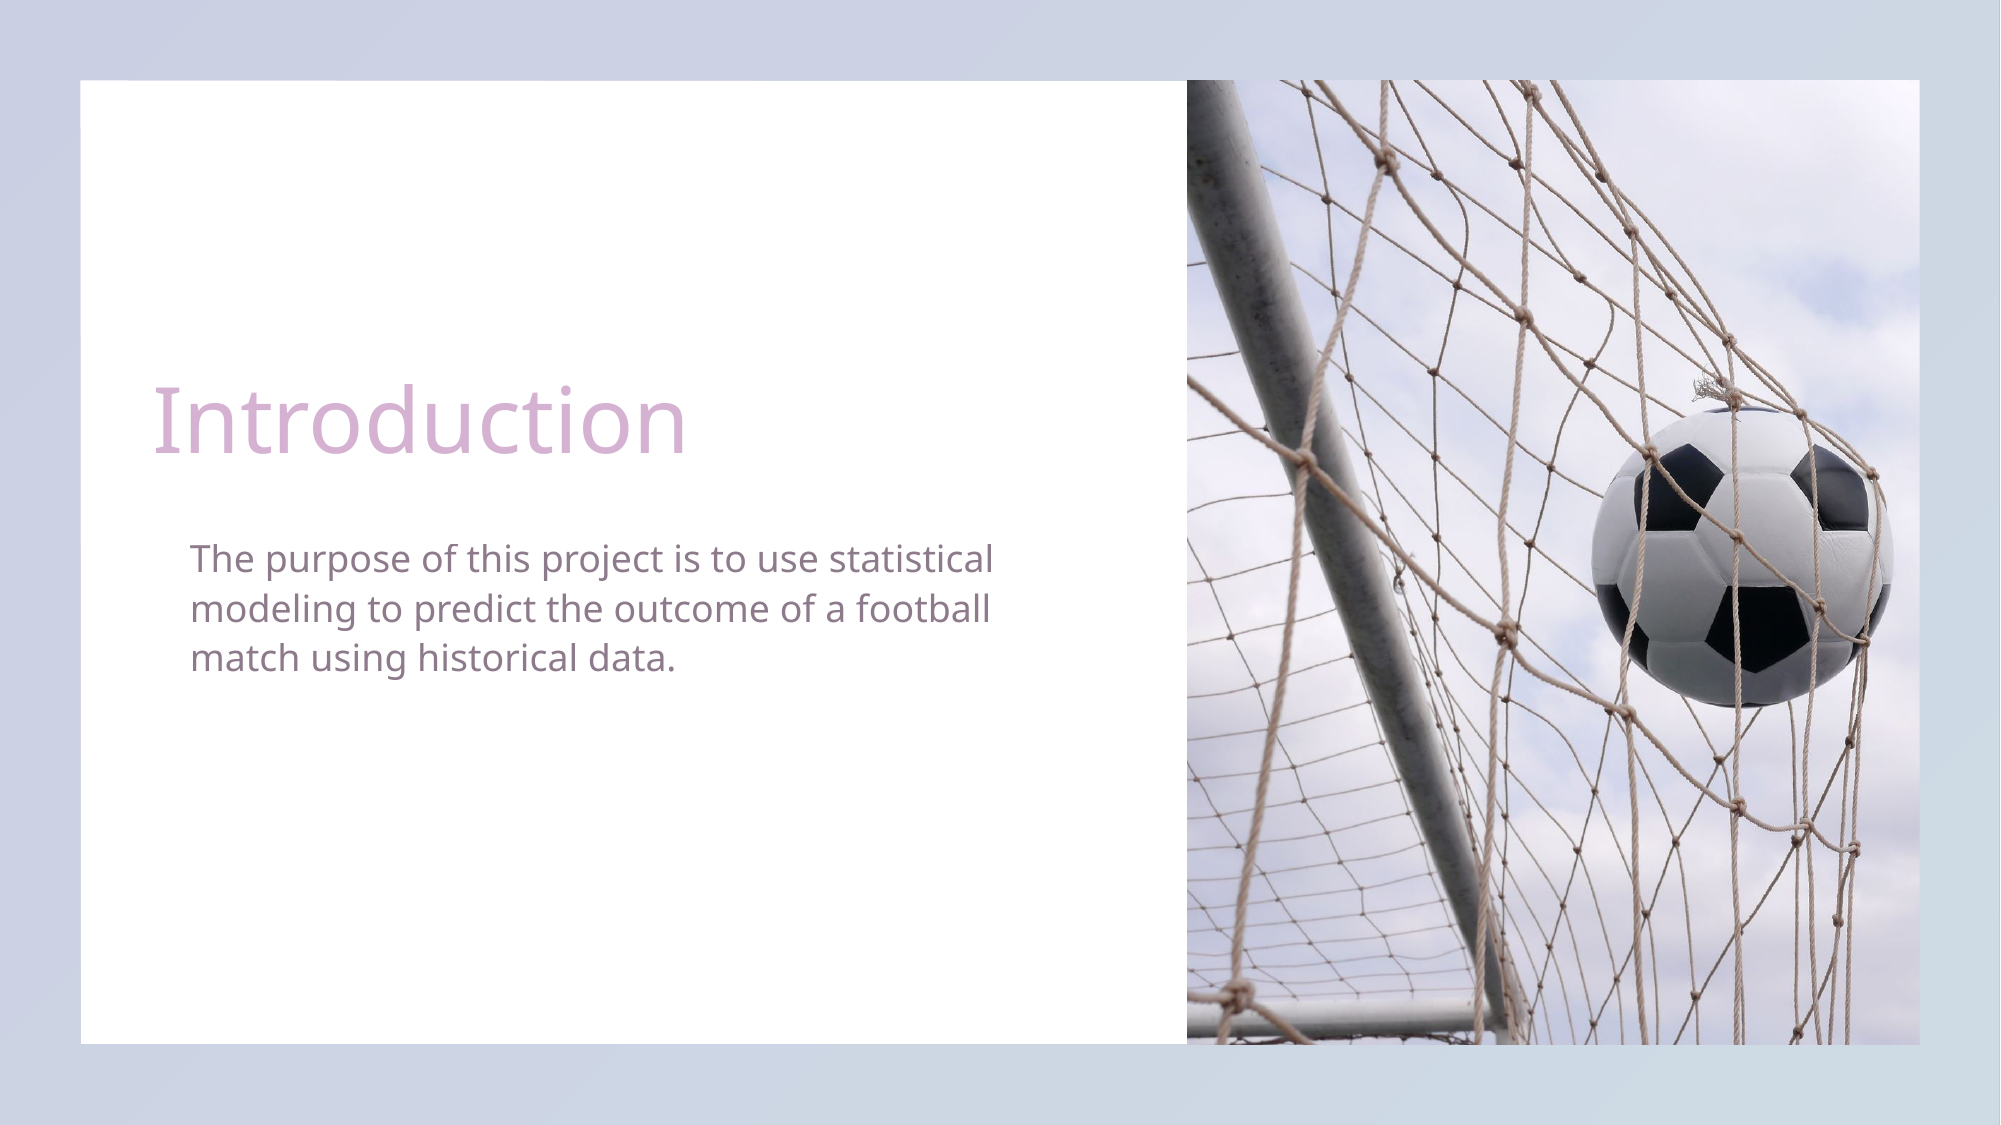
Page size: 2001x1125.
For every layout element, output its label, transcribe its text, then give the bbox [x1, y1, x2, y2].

text_box [82, 82, 1187, 1043]
picture [1187, 80, 1920, 1045]
list The purpose of this project is to use statistical modeling to predict the outcome of a football match using historical data. [137, 523, 1104, 1014]
text_box [0, 0, 2000, 1125]
title Introduction [137, 140, 1104, 482]
